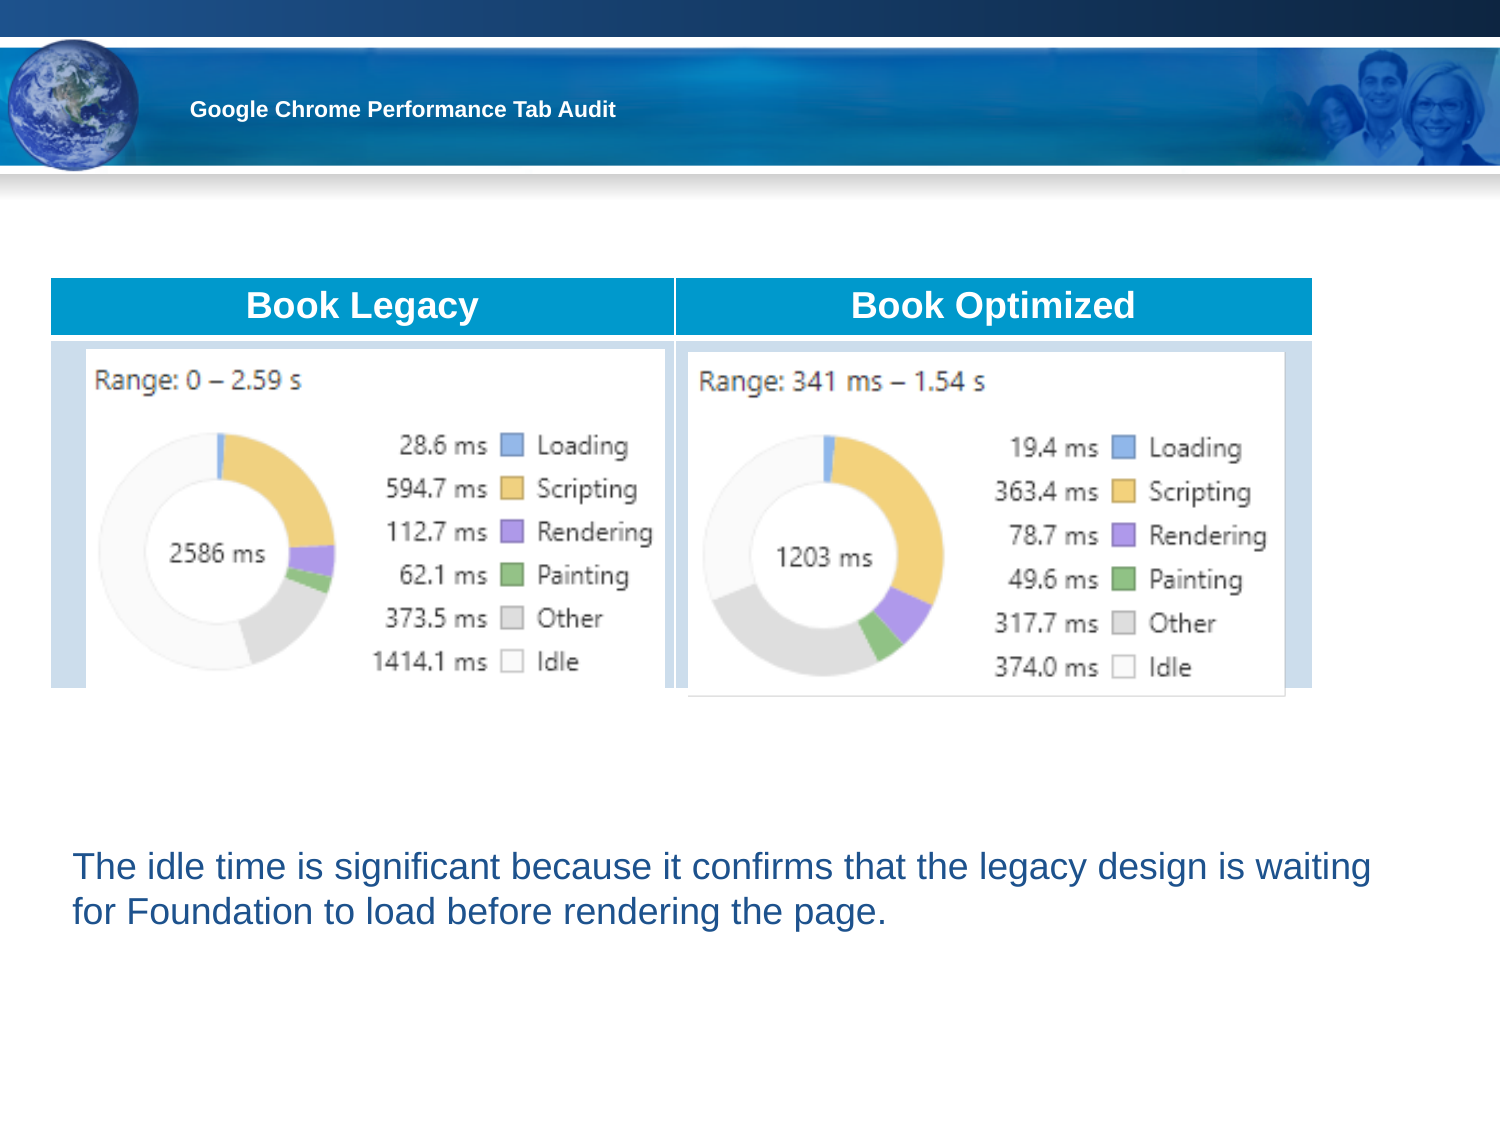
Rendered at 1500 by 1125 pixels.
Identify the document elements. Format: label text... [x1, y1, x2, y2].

title Google Chrome Performance Tab Audit [174, 100, 1288, 176]
picture [1288, 37, 1500, 99]
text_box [86, 349, 665, 695]
table_header Book Optimized [676, 278, 1312, 335]
picture [688, 351, 1288, 700]
picture [0, 37, 174, 174]
picture [1288, 100, 1500, 174]
table_header Book Legacy [51, 278, 674, 335]
title Google Chrome Performance Tab Audit [174, 32, 1288, 99]
table_cell [51, 341, 674, 688]
table_cell [676, 341, 1312, 688]
text_box The idle time is significant because it confirms that the legacy design is waiting for Foundation to load before rendering the page. [57, 834, 1388, 940]
